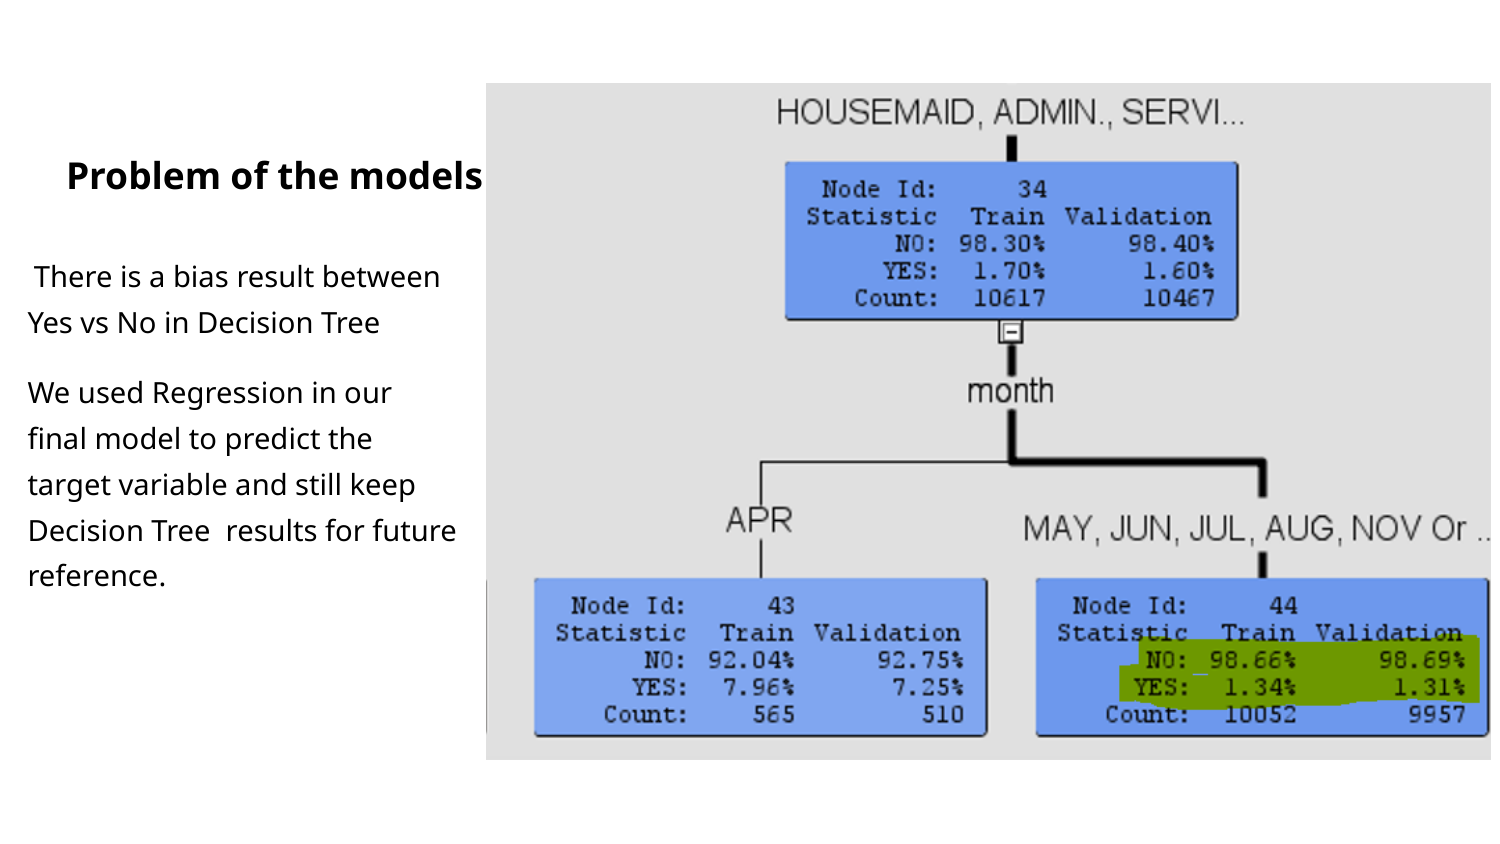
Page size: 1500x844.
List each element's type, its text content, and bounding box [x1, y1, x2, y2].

list There is a bias result between Yes vs No in Decision Tree We used Regression in our final model to predict the target variable and still keep Decision Tree results for future reference. [12, 235, 474, 693]
title Problem of the models [51, 91, 481, 216]
picture [486, 83, 1491, 760]
